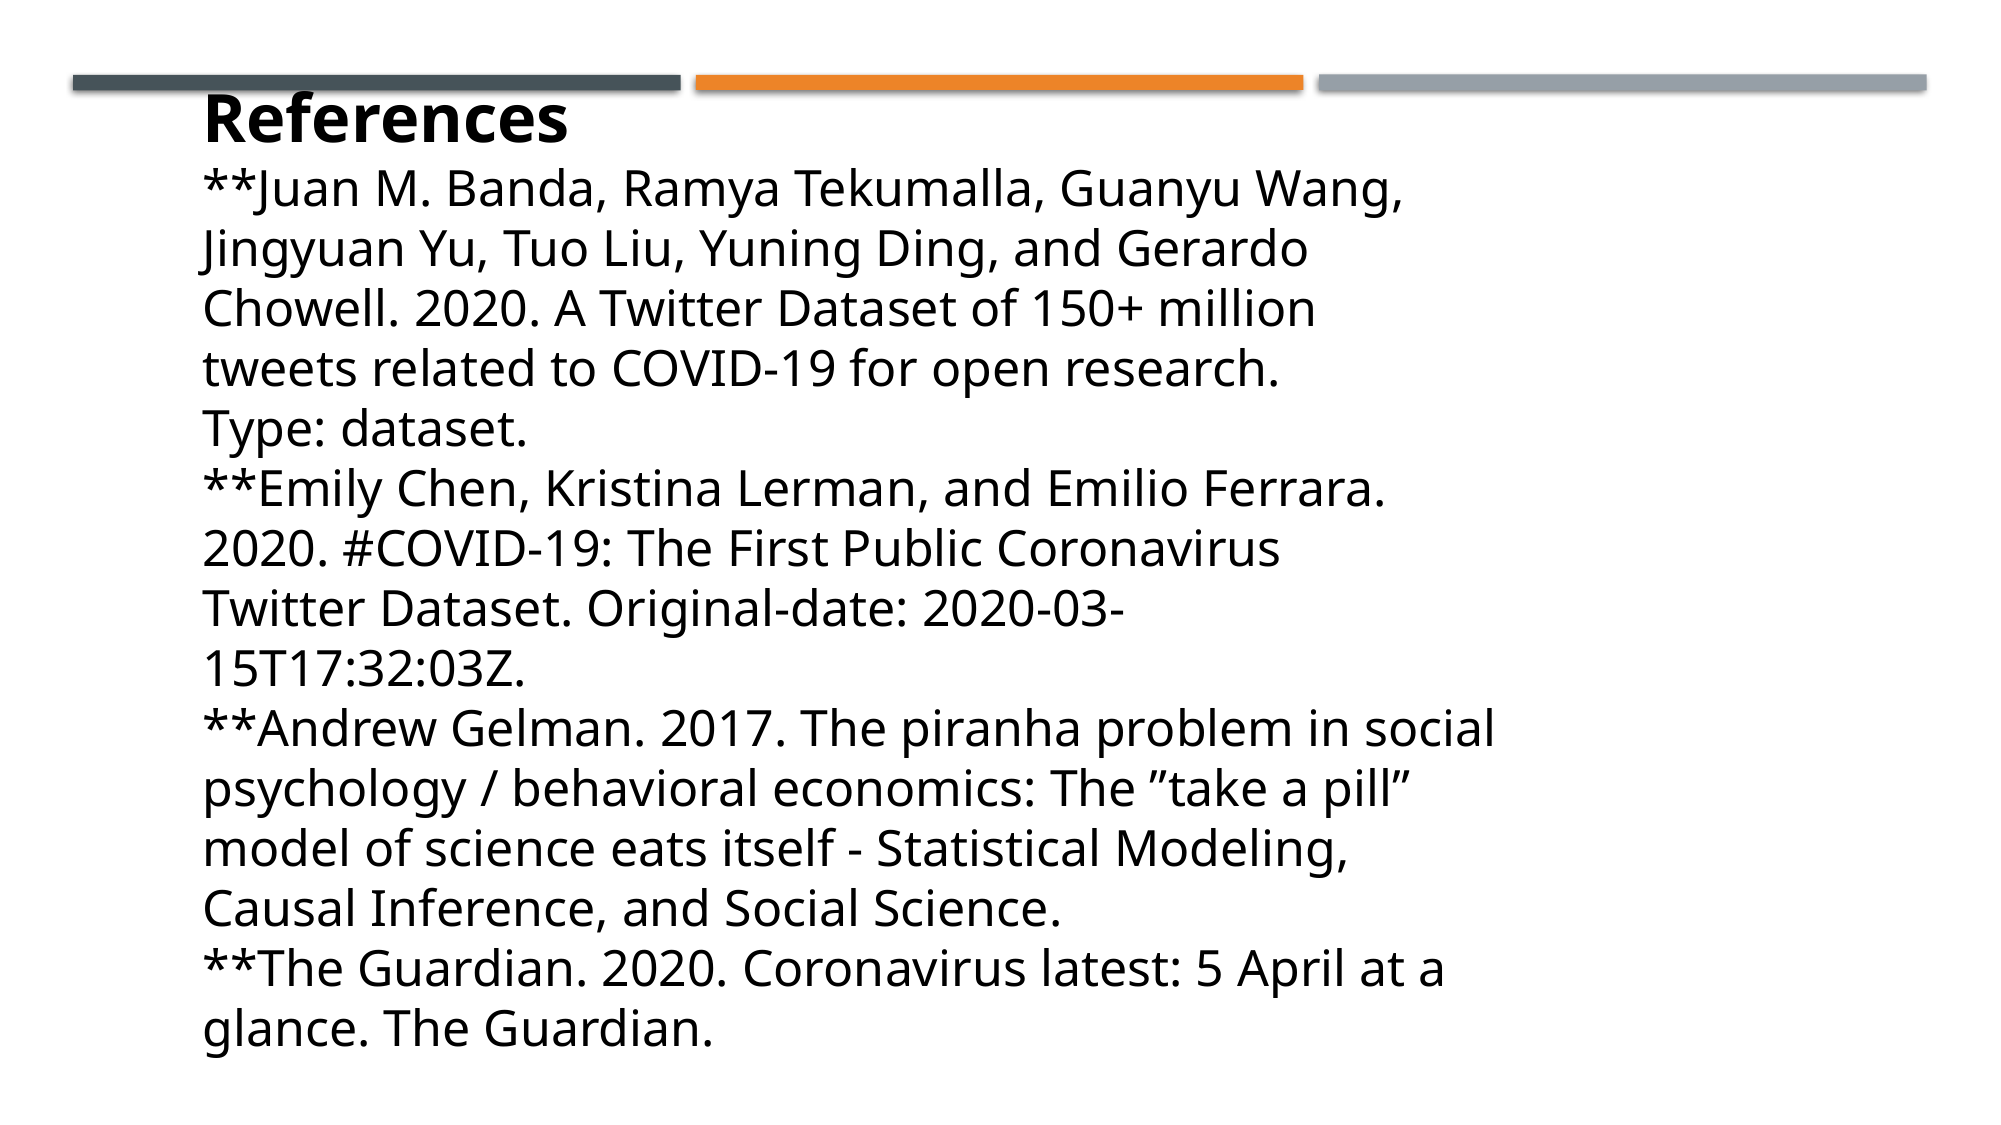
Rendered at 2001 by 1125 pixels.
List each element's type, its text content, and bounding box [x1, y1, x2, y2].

text_box References **Juan M. Banda, Ramya Tekumalla, Guanyu Wang, Jingyuan Yu, Tuo Liu, Yuning Ding, and Gerardo Chowell. 2020. A Twitter Dataset of 150+ million tweets related to COVID-19 for open research. Type: dataset. **Emily Chen, Kristina Lerman, and Emilio Ferrara. 2020. #COVID-19: The First Public Coronavirus Twitter Dataset. Original-date: 2020-03- 15T17:32:03Z. **Andrew Gelman. 2017. The piranha problem in social psychology / behavioral economics: The ”take a pill” model of science eats itself - Statistical Modeling, Causal Inference, and Social Science. **The Guardian. 2020. Coronavirus latest: 5 April at a glance. The Guardian. [187, 68, 1514, 1064]
